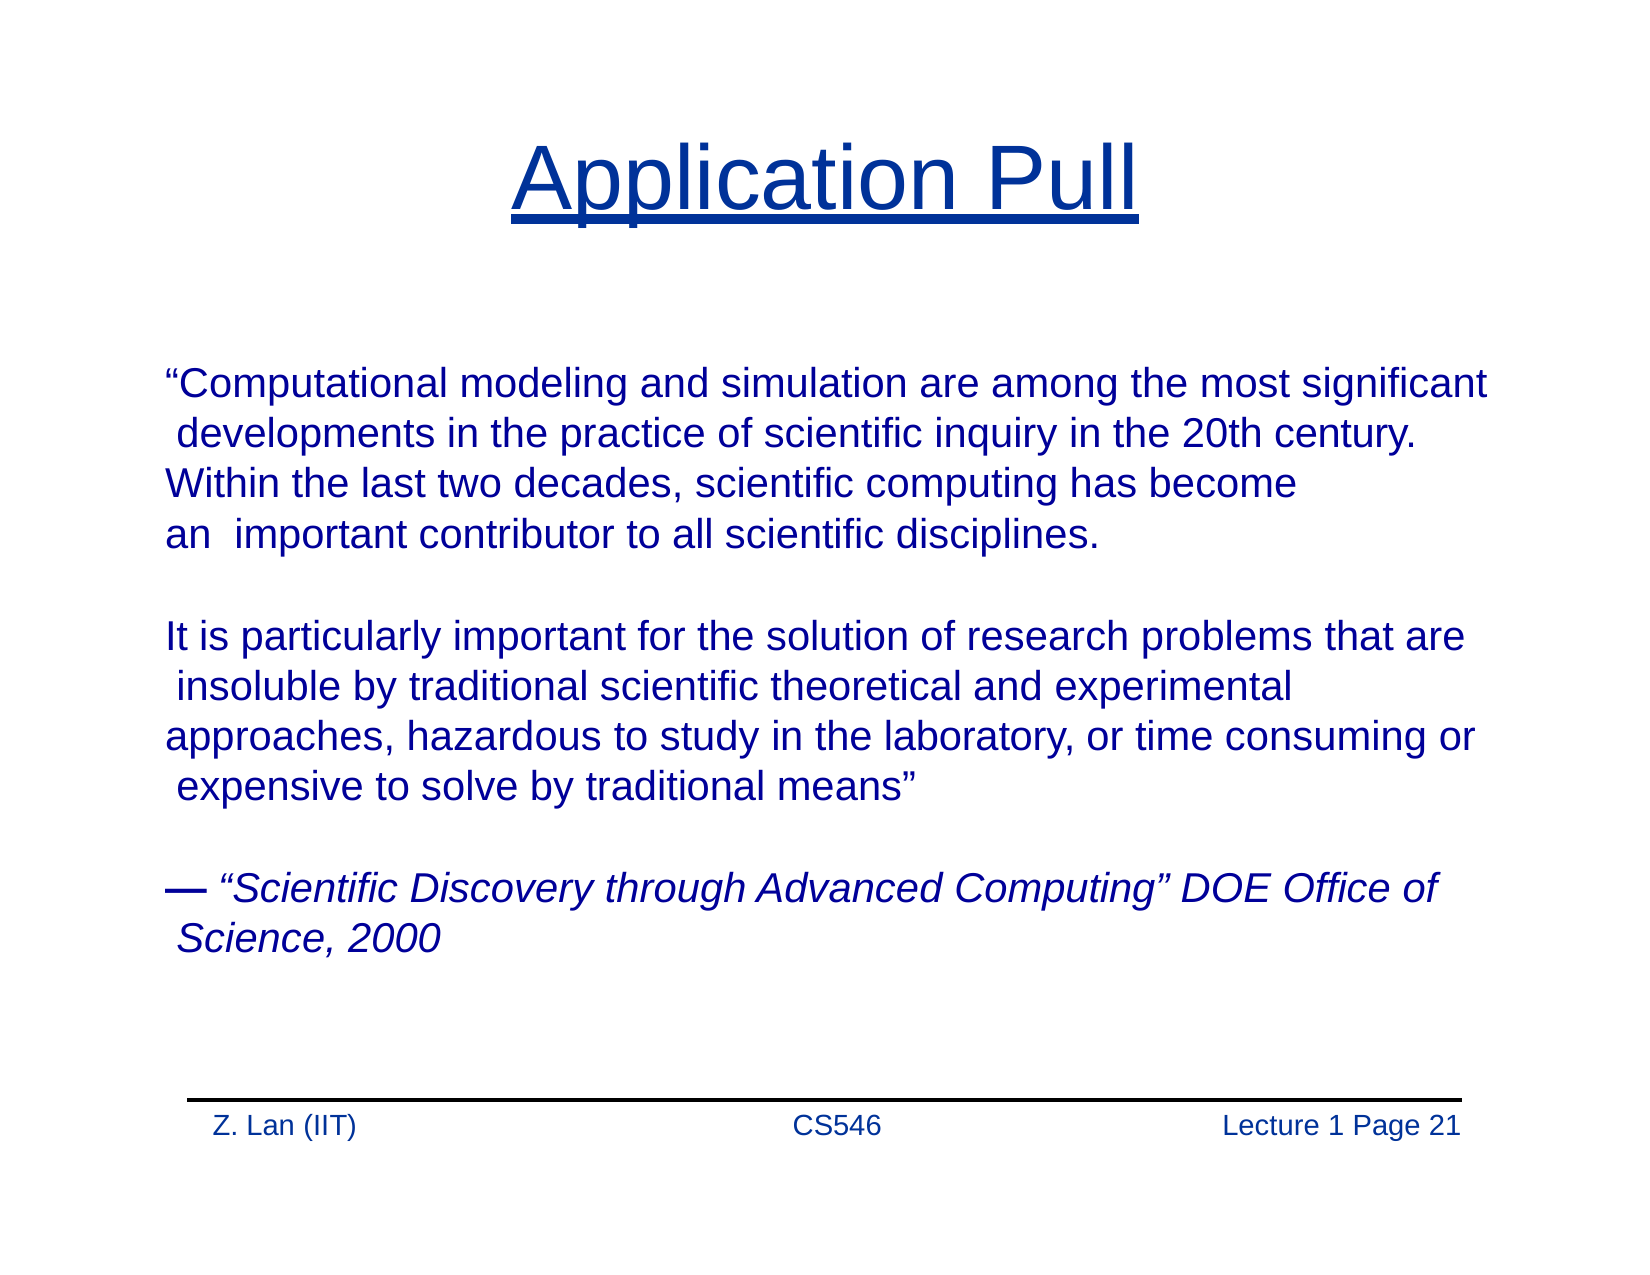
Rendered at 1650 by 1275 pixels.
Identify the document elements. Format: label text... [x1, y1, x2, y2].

footer CS546 [790, 1110, 885, 1275]
text_box “Computational modeling and simulation are among the most significant developments in the practice of scientific inquiry in the 20th century. Within the last two decades, scientific computing has become an important contributor to all scientific disciplines. It is particularly important for the solution of research problems that are insoluble by traditional scientific theoretical and experimental approaches, hazardous to study in the laboratory, or time consuming or expensive to solve by traditional means” — “Scientific Discovery through Advanced Computing” DOE Office of Science, 2000 [162, 356, 1489, 961]
title Application Pull [103, 117, 1547, 331]
slide_number Lecture 1 Page 20 [1220, 1110, 1464, 1275]
text_box [74, 637, 1575, 1200]
slide_number Z. Lan (IIT) [210, 1110, 360, 1275]
